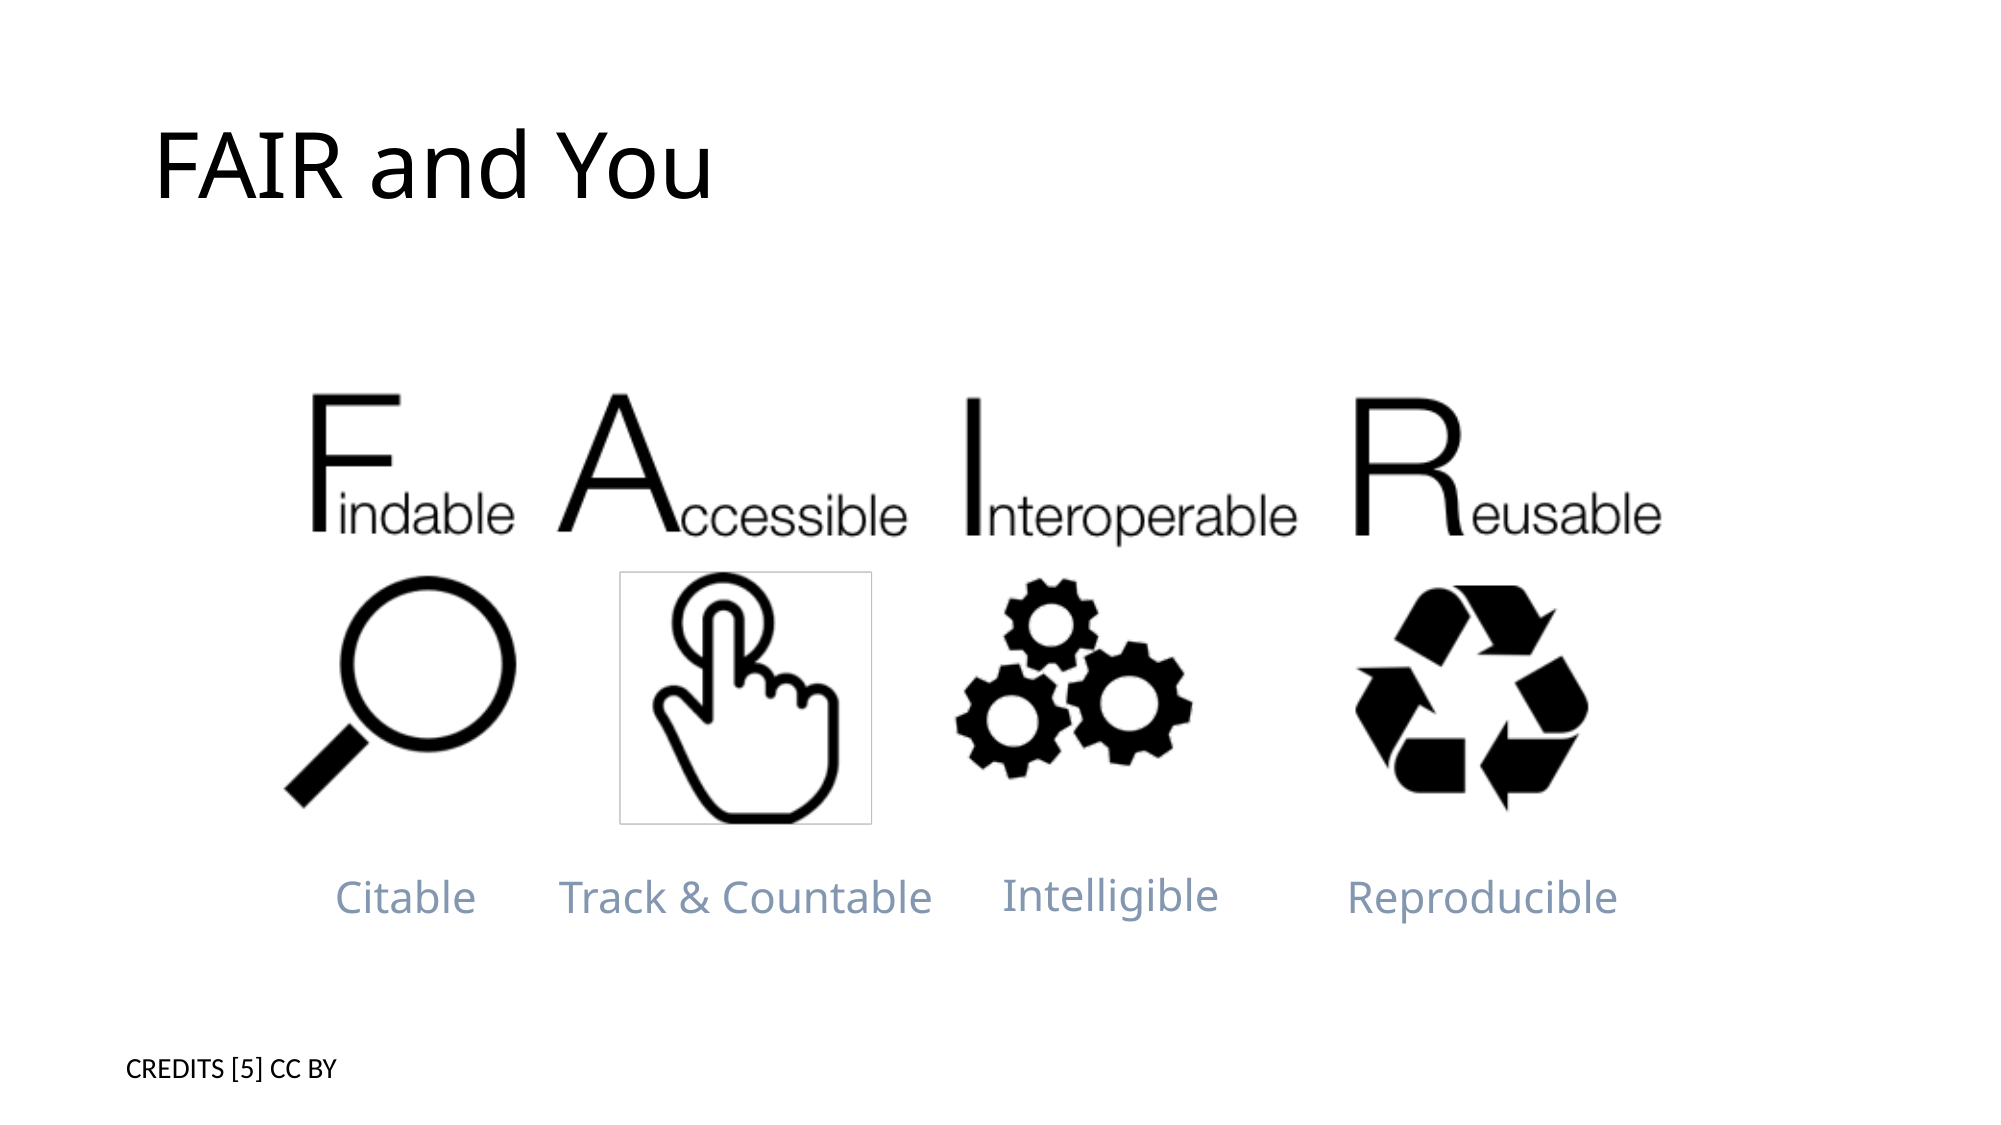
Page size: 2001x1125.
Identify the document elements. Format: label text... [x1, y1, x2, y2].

text_box CREDITS [5] CC BY [111, 1042, 352, 1092]
text_box Intelligible [987, 863, 1235, 928]
text_box Track & Countable [543, 863, 949, 930]
title FAIR and You [137, 59, 1863, 278]
picture [217, 359, 1700, 863]
text_box Reproducible [1331, 863, 1634, 930]
text_box Citable [320, 863, 492, 930]
